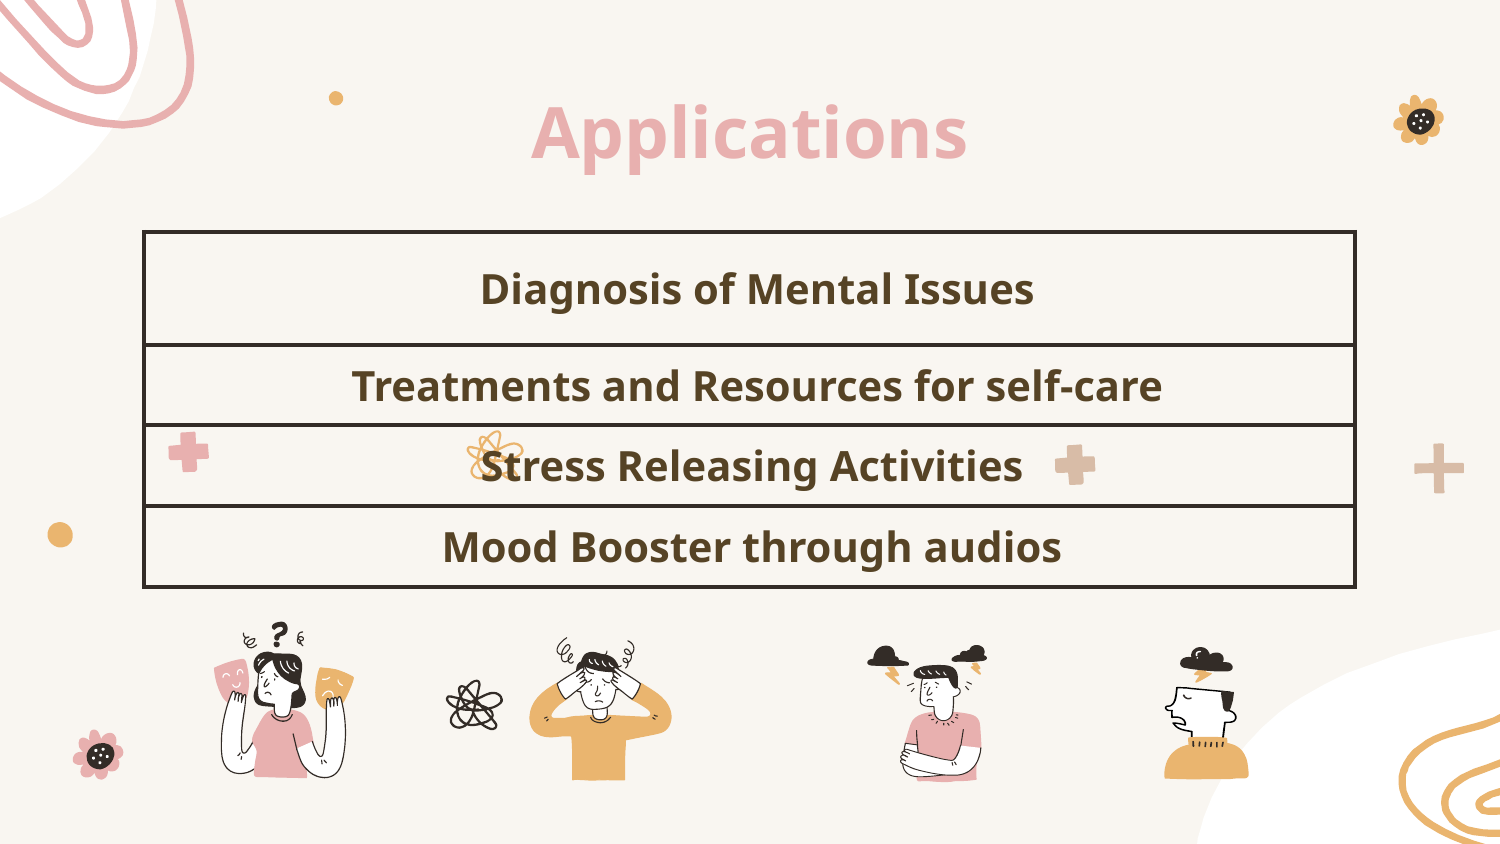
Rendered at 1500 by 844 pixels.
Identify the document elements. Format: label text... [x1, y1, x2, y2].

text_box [867, 644, 988, 783]
table_cell Stress Releasing Activities [146, 427, 1353, 504]
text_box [1164, 646, 1249, 780]
table_cell Mood Booster through audios [146, 508, 1353, 585]
table_cell Treatments and Resources for self-care [146, 347, 1353, 423]
title Applications [118, 72, 1382, 167]
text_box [213, 621, 355, 779]
table_header Diagnosis of Mental Issues [146, 234, 1353, 343]
text_box [445, 679, 503, 731]
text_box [529, 636, 672, 781]
